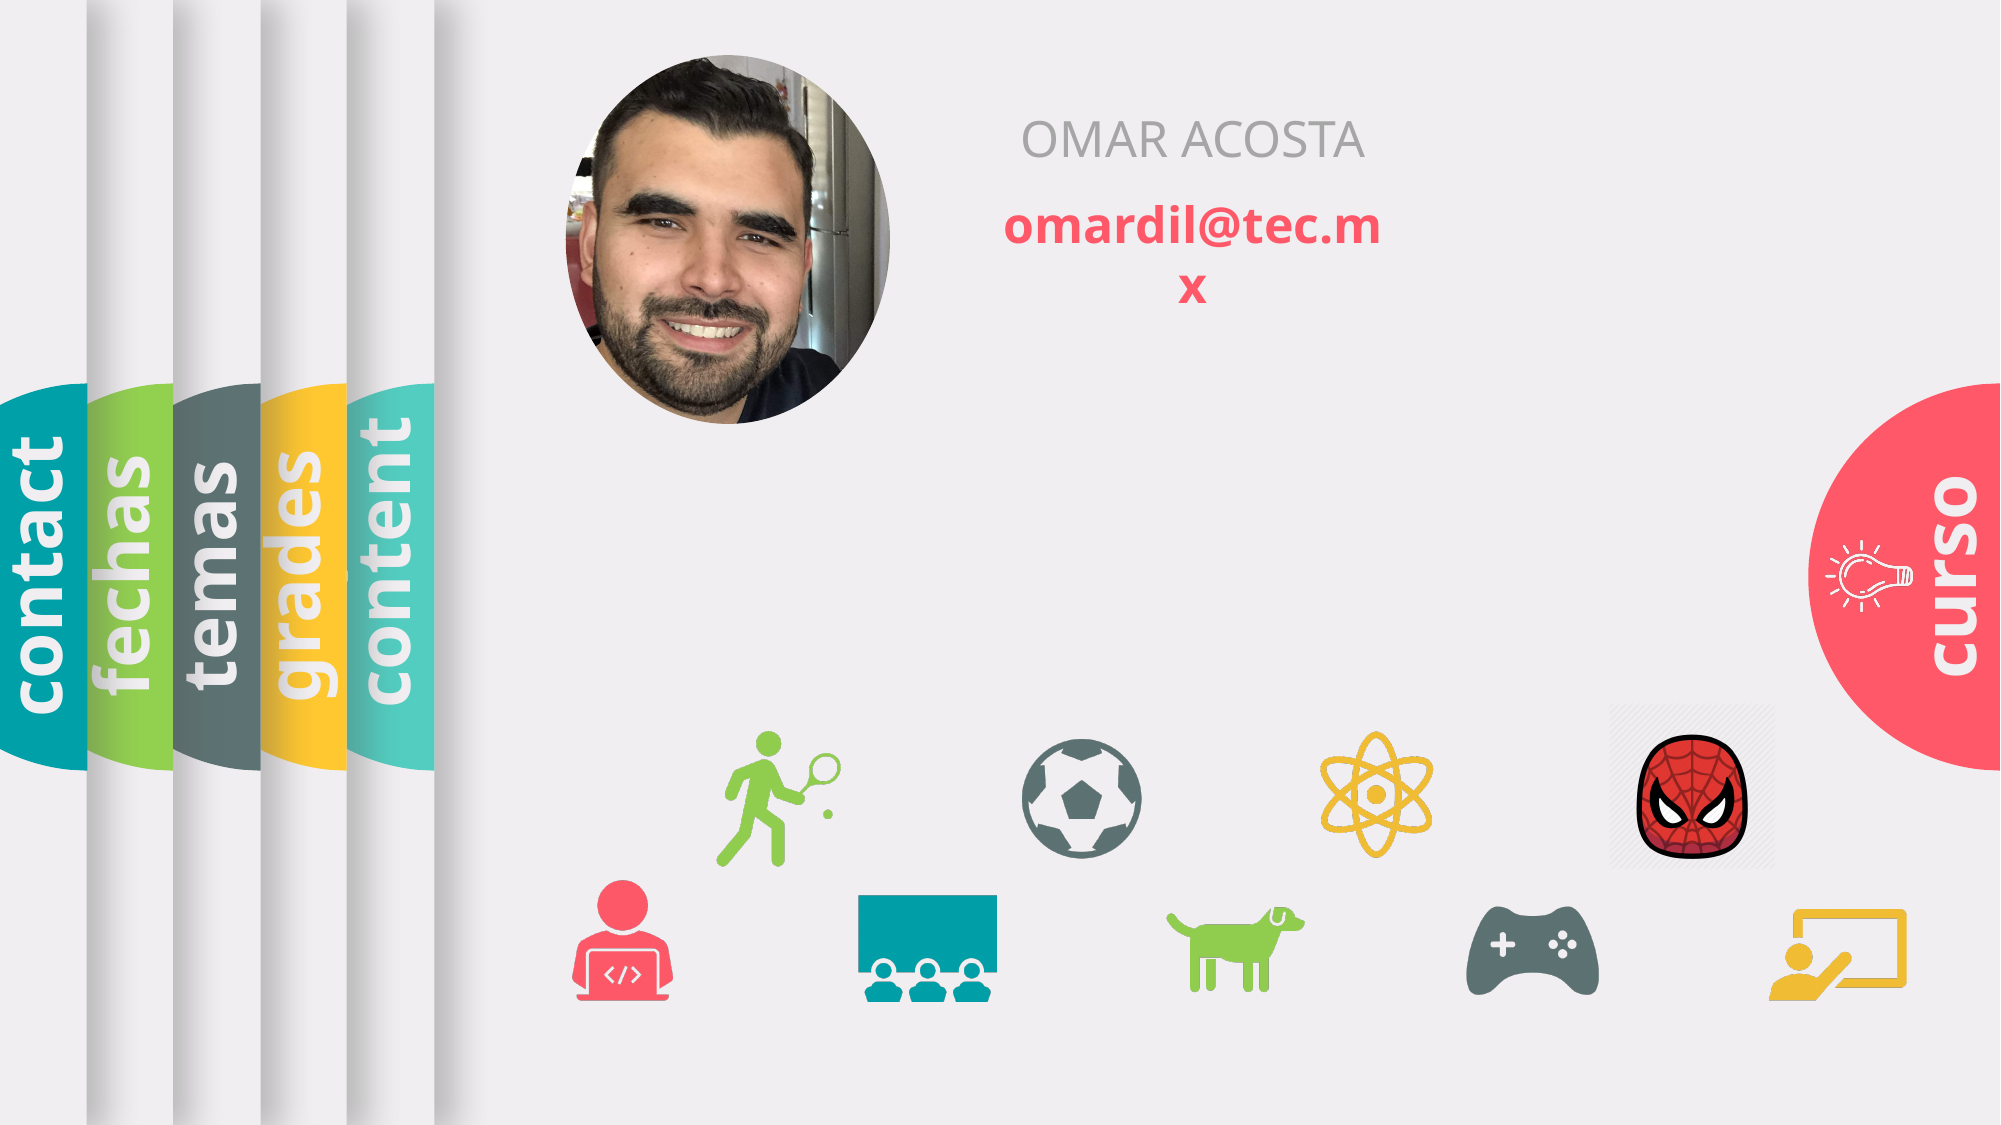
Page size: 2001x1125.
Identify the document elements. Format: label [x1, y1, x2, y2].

text_box [261, 0, 347, 1125]
text_box [88, 0, 173, 1125]
picture [565, 55, 890, 424]
picture [1457, 875, 1608, 1026]
text_box [435, 0, 2000, 1125]
picture [1762, 879, 1913, 1030]
picture [1608, 702, 1776, 870]
text_box [347, 0, 435, 1125]
text_box [0, 0, 88, 1125]
text_box [173, 0, 261, 1125]
text_box [976, 100, 1410, 263]
picture [547, 858, 698, 1009]
picture [703, 723, 1003, 1024]
picture [1160, 874, 1311, 1025]
picture [1006, 723, 1157, 874]
picture [1301, 719, 1452, 870]
